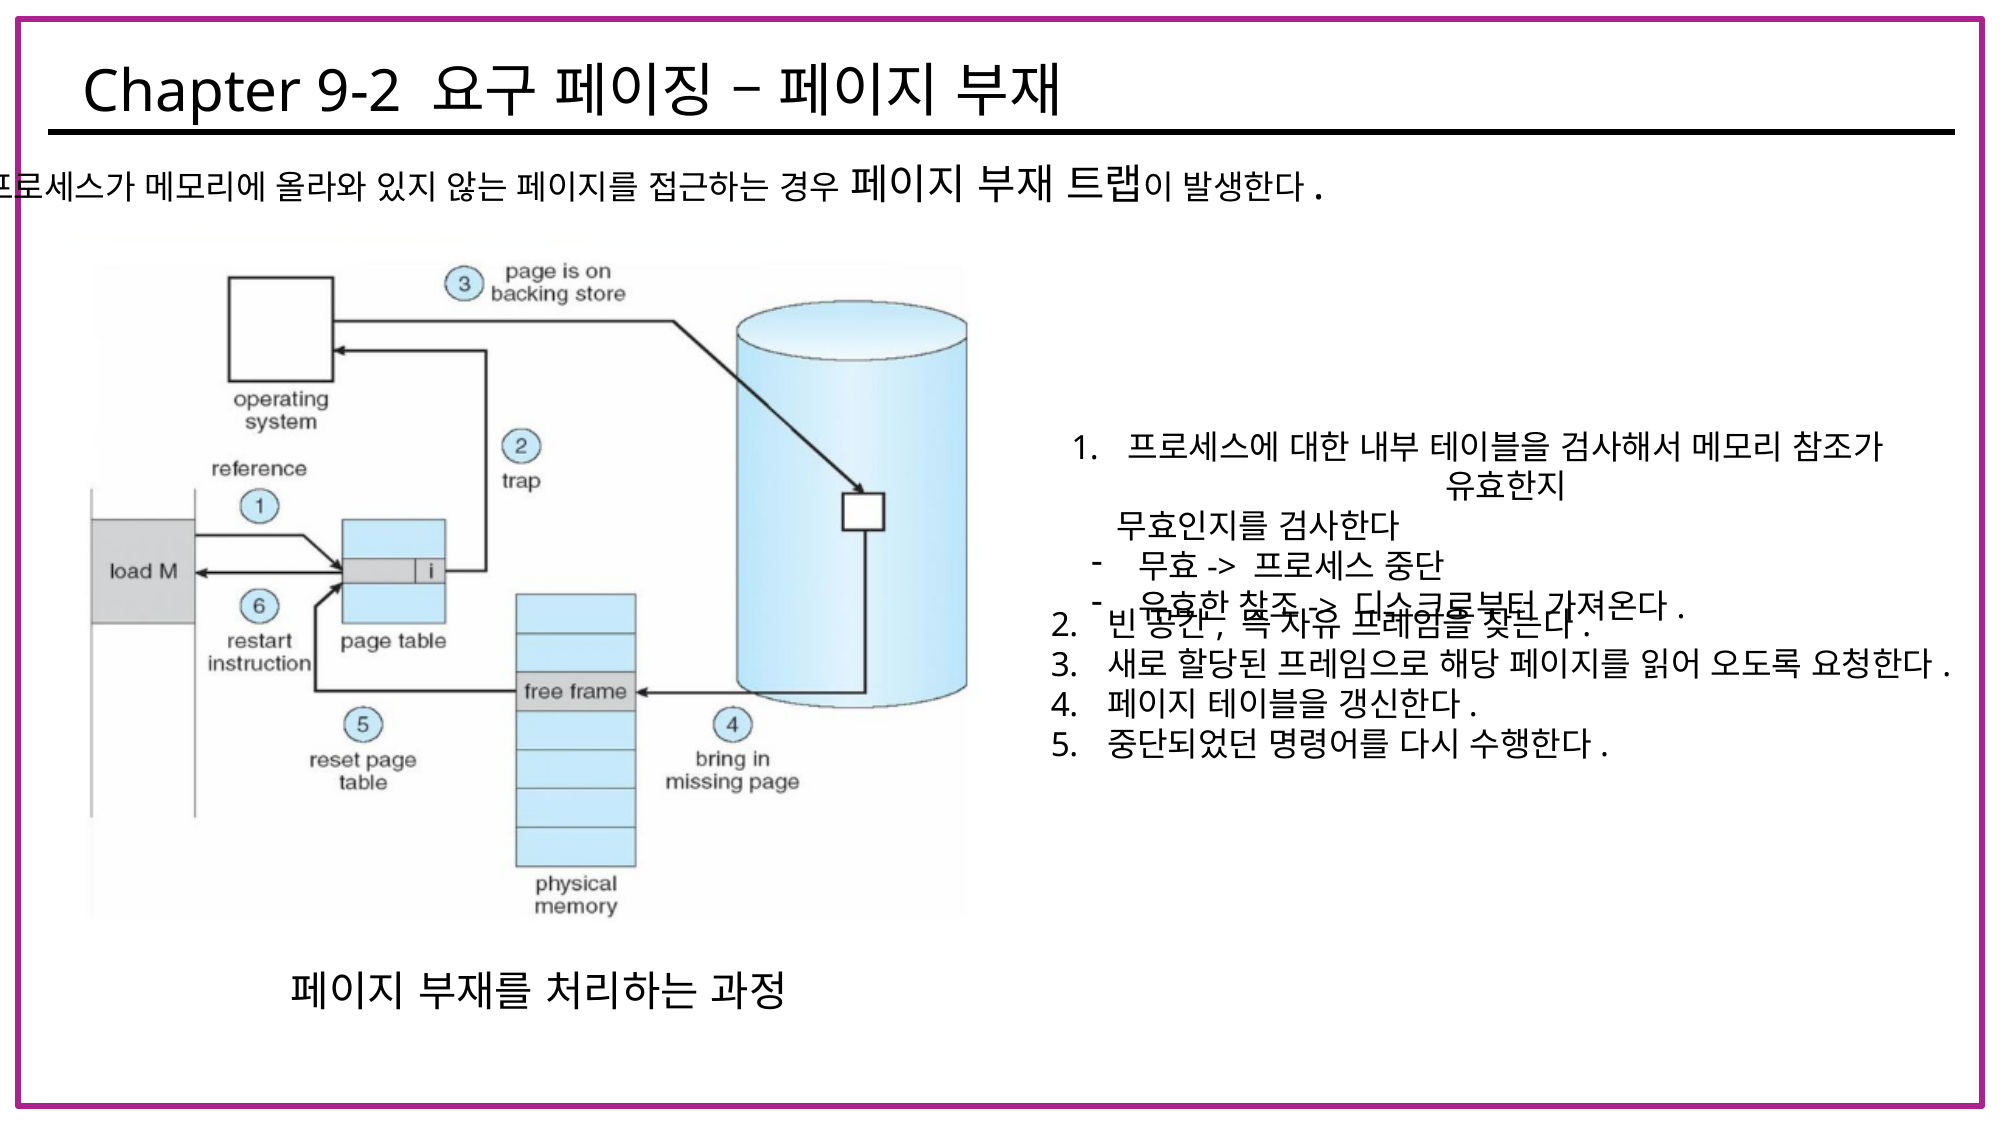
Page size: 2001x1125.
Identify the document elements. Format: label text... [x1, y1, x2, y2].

text_box [18, 19, 1982, 1106]
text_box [1001, 418, 1955, 813]
text_box 페이지 부재를 처리하는 과정 [276, 957, 803, 1023]
picture [67, 238, 991, 934]
text_box 프로세스가 메모리에 올라와 있지 않는 페이지를 접근하는 경우 페이지 부재 트랩이 발생한다. [0, 150, 1340, 216]
